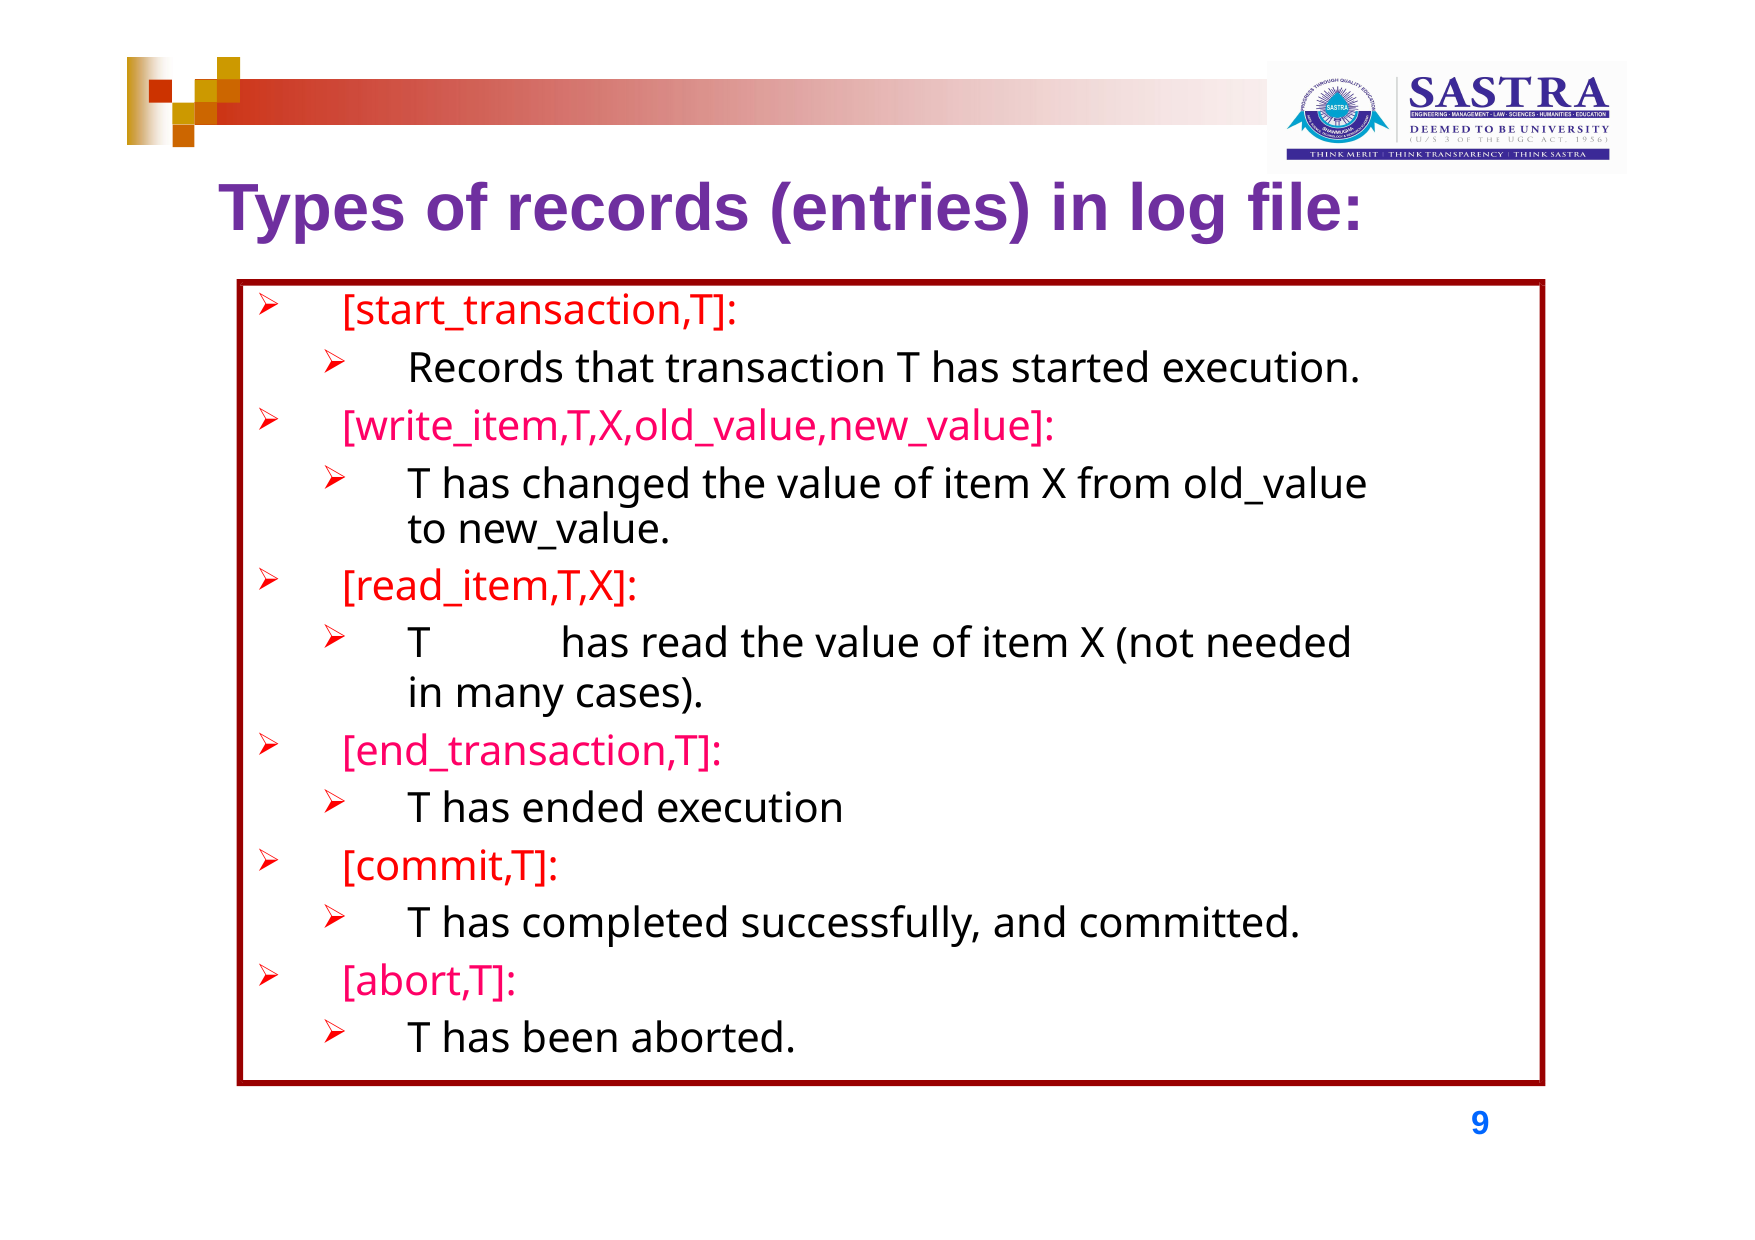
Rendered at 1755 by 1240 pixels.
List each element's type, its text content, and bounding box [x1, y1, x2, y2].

text_box [236, 279, 1546, 1087]
text_box [start_transaction,T]: Records that transaction T has started execution. [write_item,T,X,old_value,new_value]: T has changed the value of item X from old_value to new_value. [read_item,T,X]: T has read the value of item X (not needed in many cases). [end_transaction,T]: T has ended execution [commit,T]: T has completed successfully, and committed. [abort,T]: T has been aborted. [254, 273, 1515, 1061]
slide_number 9 [1464, 1102, 1517, 1240]
title Types of records (entries) in log file: [177, 132, 1371, 371]
picture [217, 61, 1627, 174]
picture [127, 57, 173, 145]
